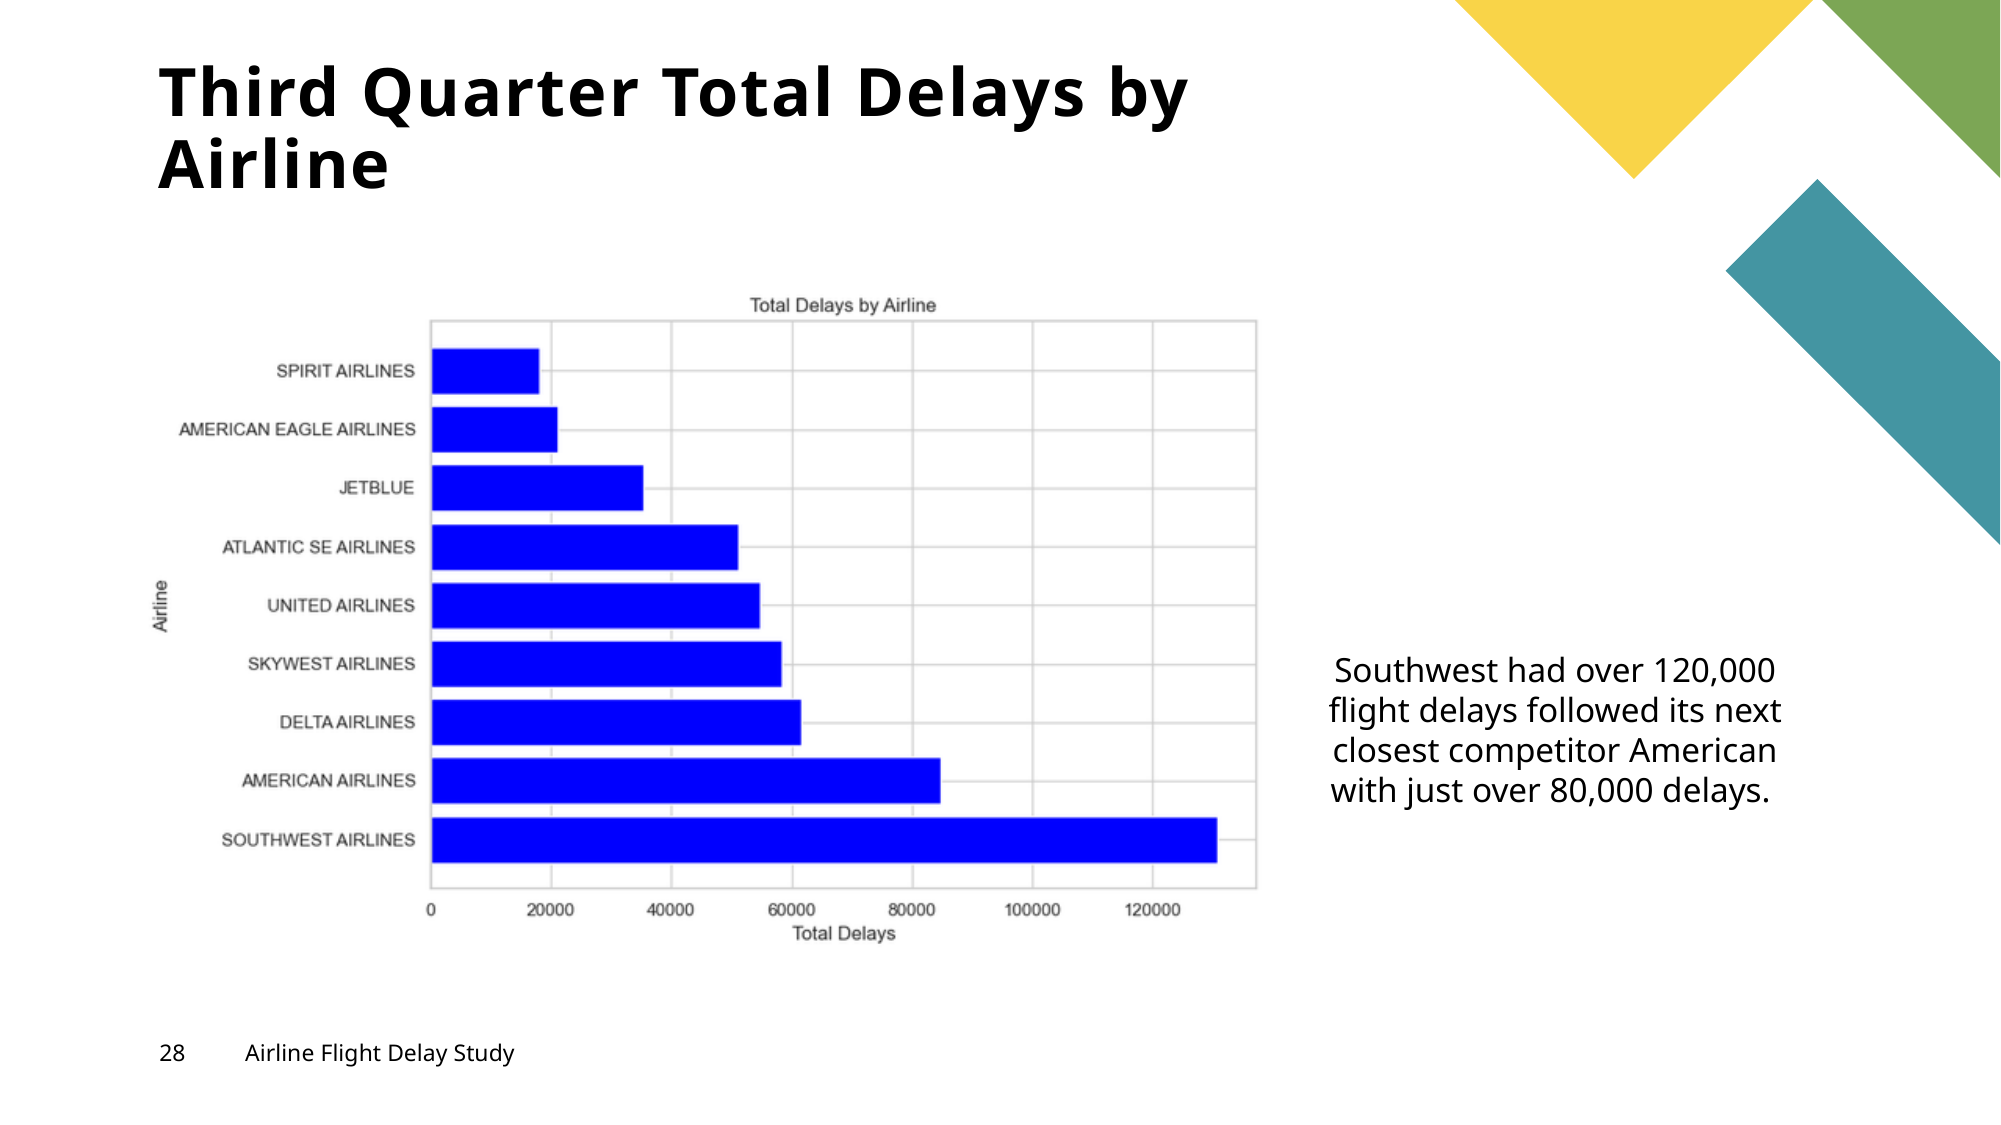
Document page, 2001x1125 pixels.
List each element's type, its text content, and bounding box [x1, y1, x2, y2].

slide_number 28 [159, 1038, 246, 1080]
picture [143, 287, 1268, 955]
footer Airline Flight Delay Study [246, 1038, 530, 1080]
text_box Southwest had over 120,000 flight delays followed its next closest competitor American with just over 80,000 delays. [1295, 649, 1816, 823]
title Third Quarter Total Delays by Airline [158, 45, 1436, 204]
